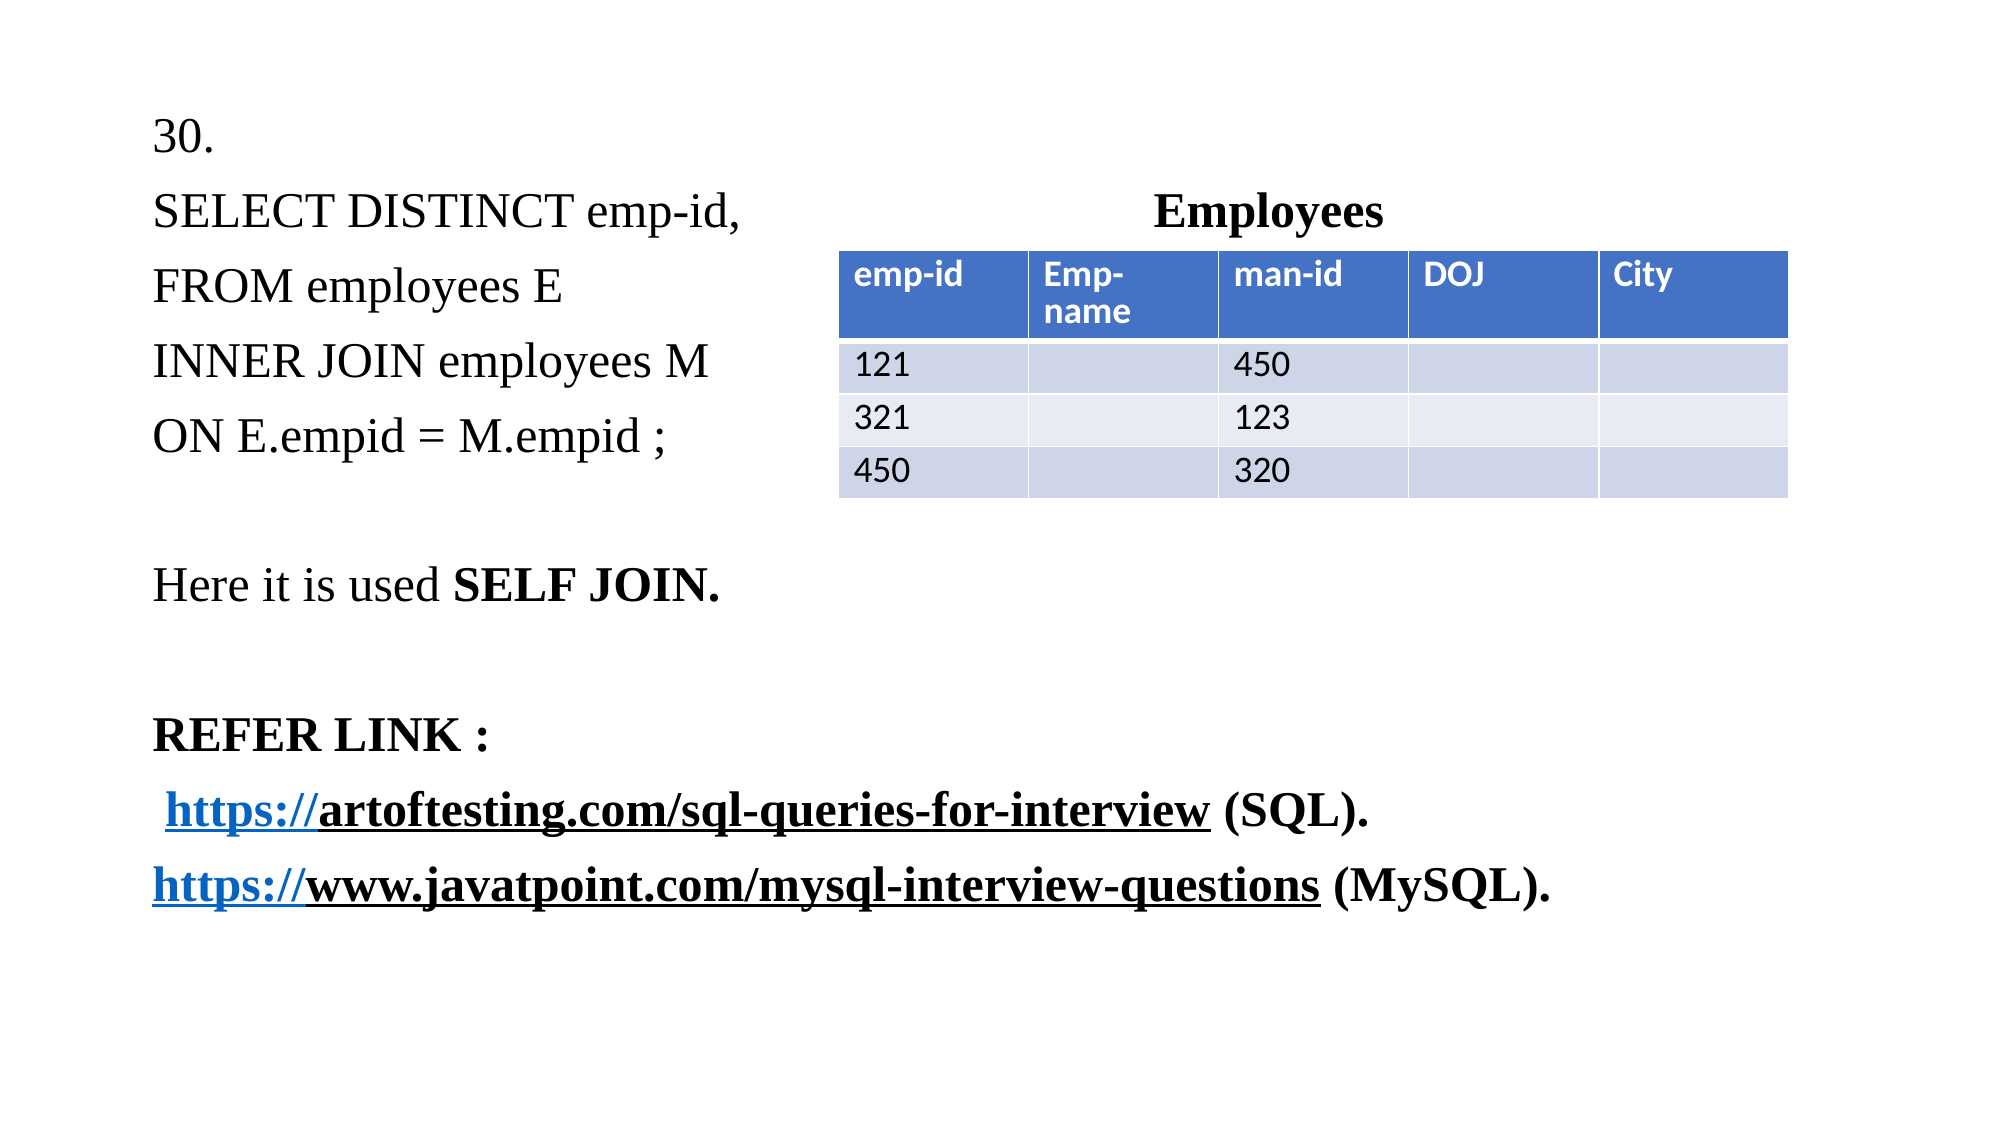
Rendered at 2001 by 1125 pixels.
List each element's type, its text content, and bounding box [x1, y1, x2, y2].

table_cell 450 [839, 447, 1028, 498]
list 30. SELECT DISTINCT emp-id, Employees FROM employees E INNER JOIN employees M ON E.empid = M.empid ; Here it is used SELF JOIN. REFER LINK : https://artoftesting.com/sql-queries-for-interview (SQL). https://www.javatpoint.com/mysql-interview-questions (MySQL). [137, 102, 1863, 1023]
table_cell [1600, 447, 1788, 498]
table_cell [1029, 447, 1218, 498]
table_header DOJ [1409, 251, 1598, 338]
table_cell [1409, 395, 1598, 446]
table_cell [1029, 395, 1218, 446]
table_cell 121 [839, 344, 1028, 393]
table_cell 321 [839, 395, 1028, 446]
table_cell [1409, 447, 1598, 498]
table_header City [1600, 251, 1788, 338]
table_cell 123 [1219, 395, 1408, 446]
table_cell [1409, 344, 1598, 393]
table_cell [1600, 344, 1788, 393]
table_header Emp-name [1029, 251, 1218, 338]
table_header man-id [1219, 251, 1408, 338]
table_header emp-id [839, 251, 1028, 338]
table_cell [1029, 344, 1218, 393]
table_cell 320 [1219, 447, 1408, 498]
table_cell 450 [1219, 344, 1408, 393]
table_cell [1600, 395, 1788, 446]
